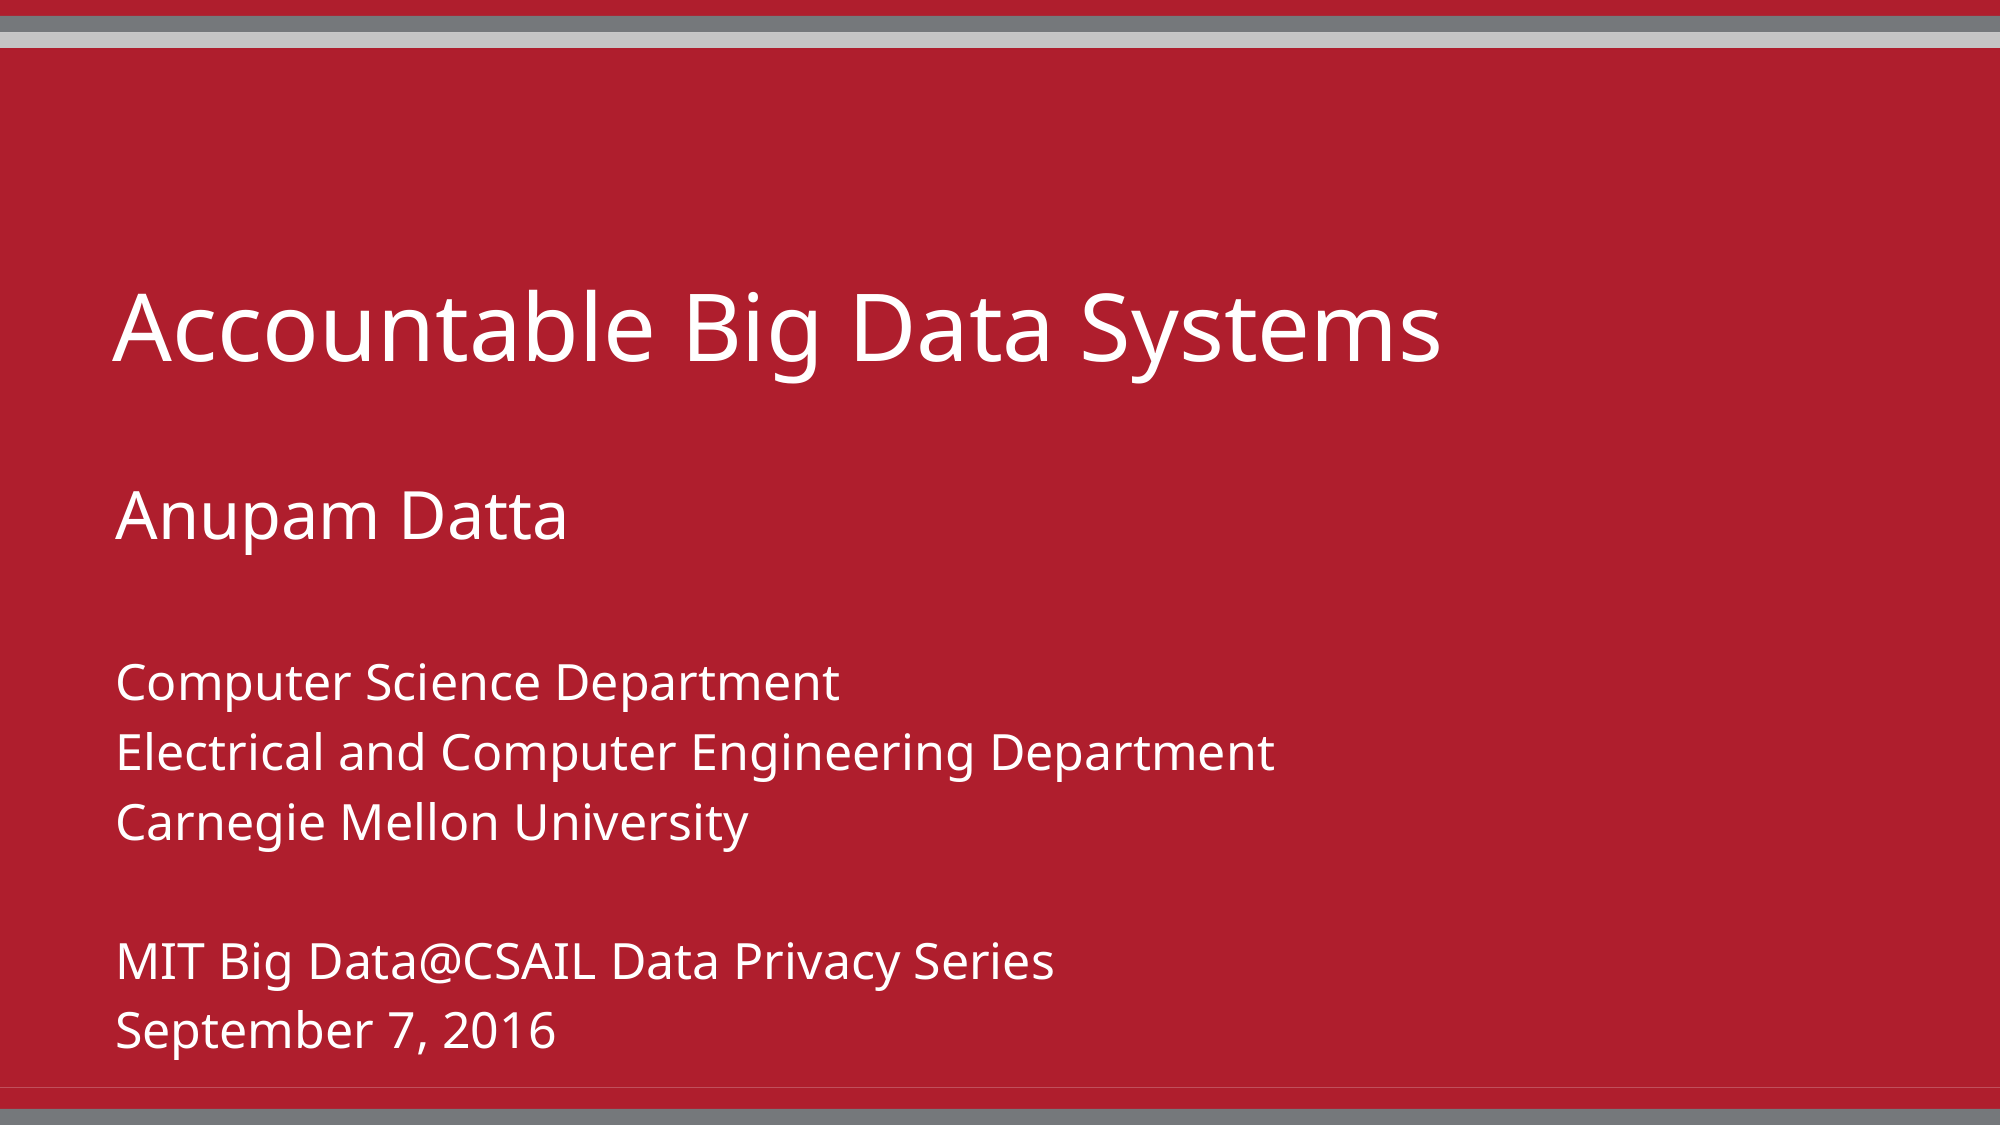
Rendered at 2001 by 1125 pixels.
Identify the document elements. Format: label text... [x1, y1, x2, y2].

subtitle Anupam Datta Computer Science Department Electrical and Computer Engineering Department Carnegie Mellon University MIT Big Data@CSAIL Data Privacy Series September 7, 2016 [100, 474, 1601, 1082]
title Accountable Big Data Systems [97, 95, 1859, 390]
